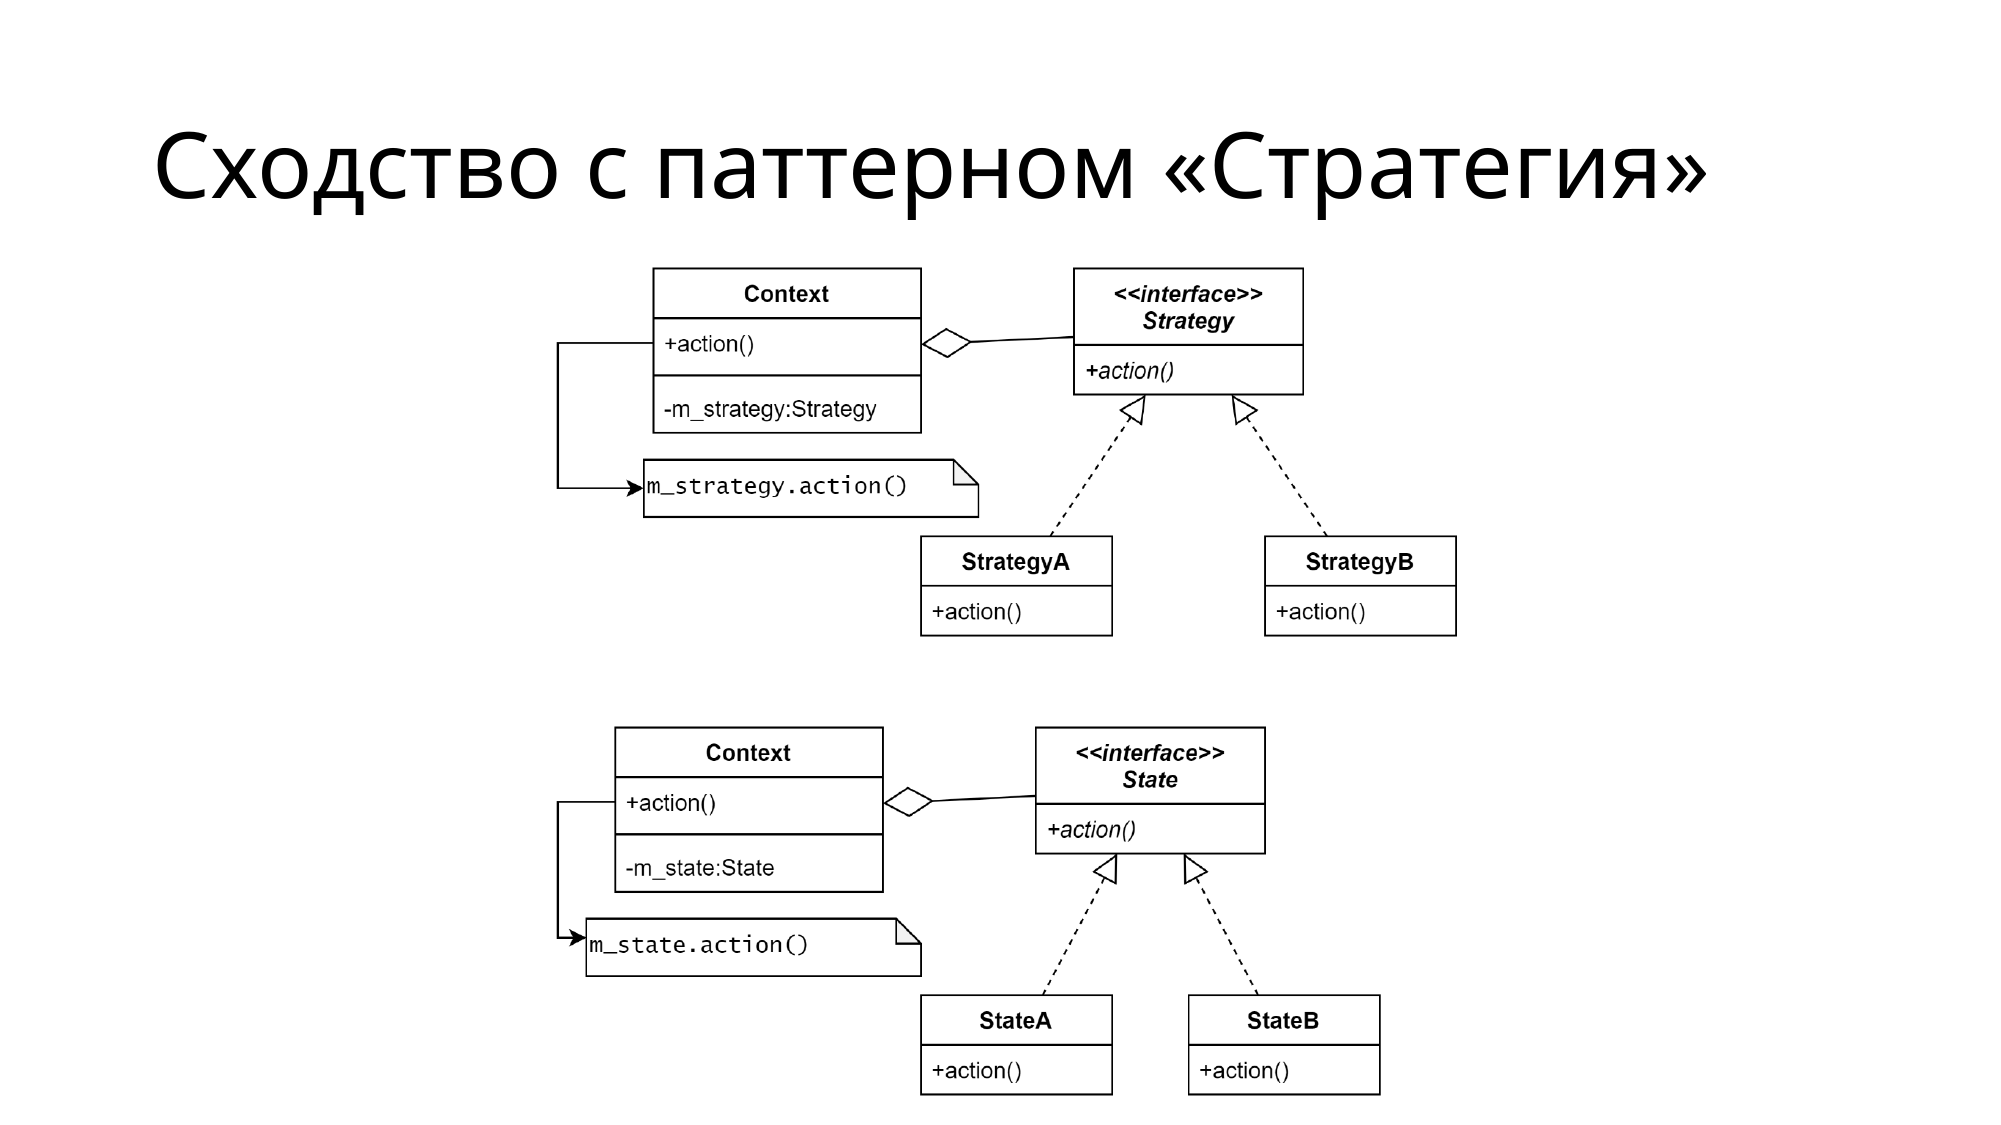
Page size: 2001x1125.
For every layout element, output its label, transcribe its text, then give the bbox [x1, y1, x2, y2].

title Сходство с паттерном «Стратегия» [137, 59, 1863, 278]
picture [524, 248, 1476, 1120]
